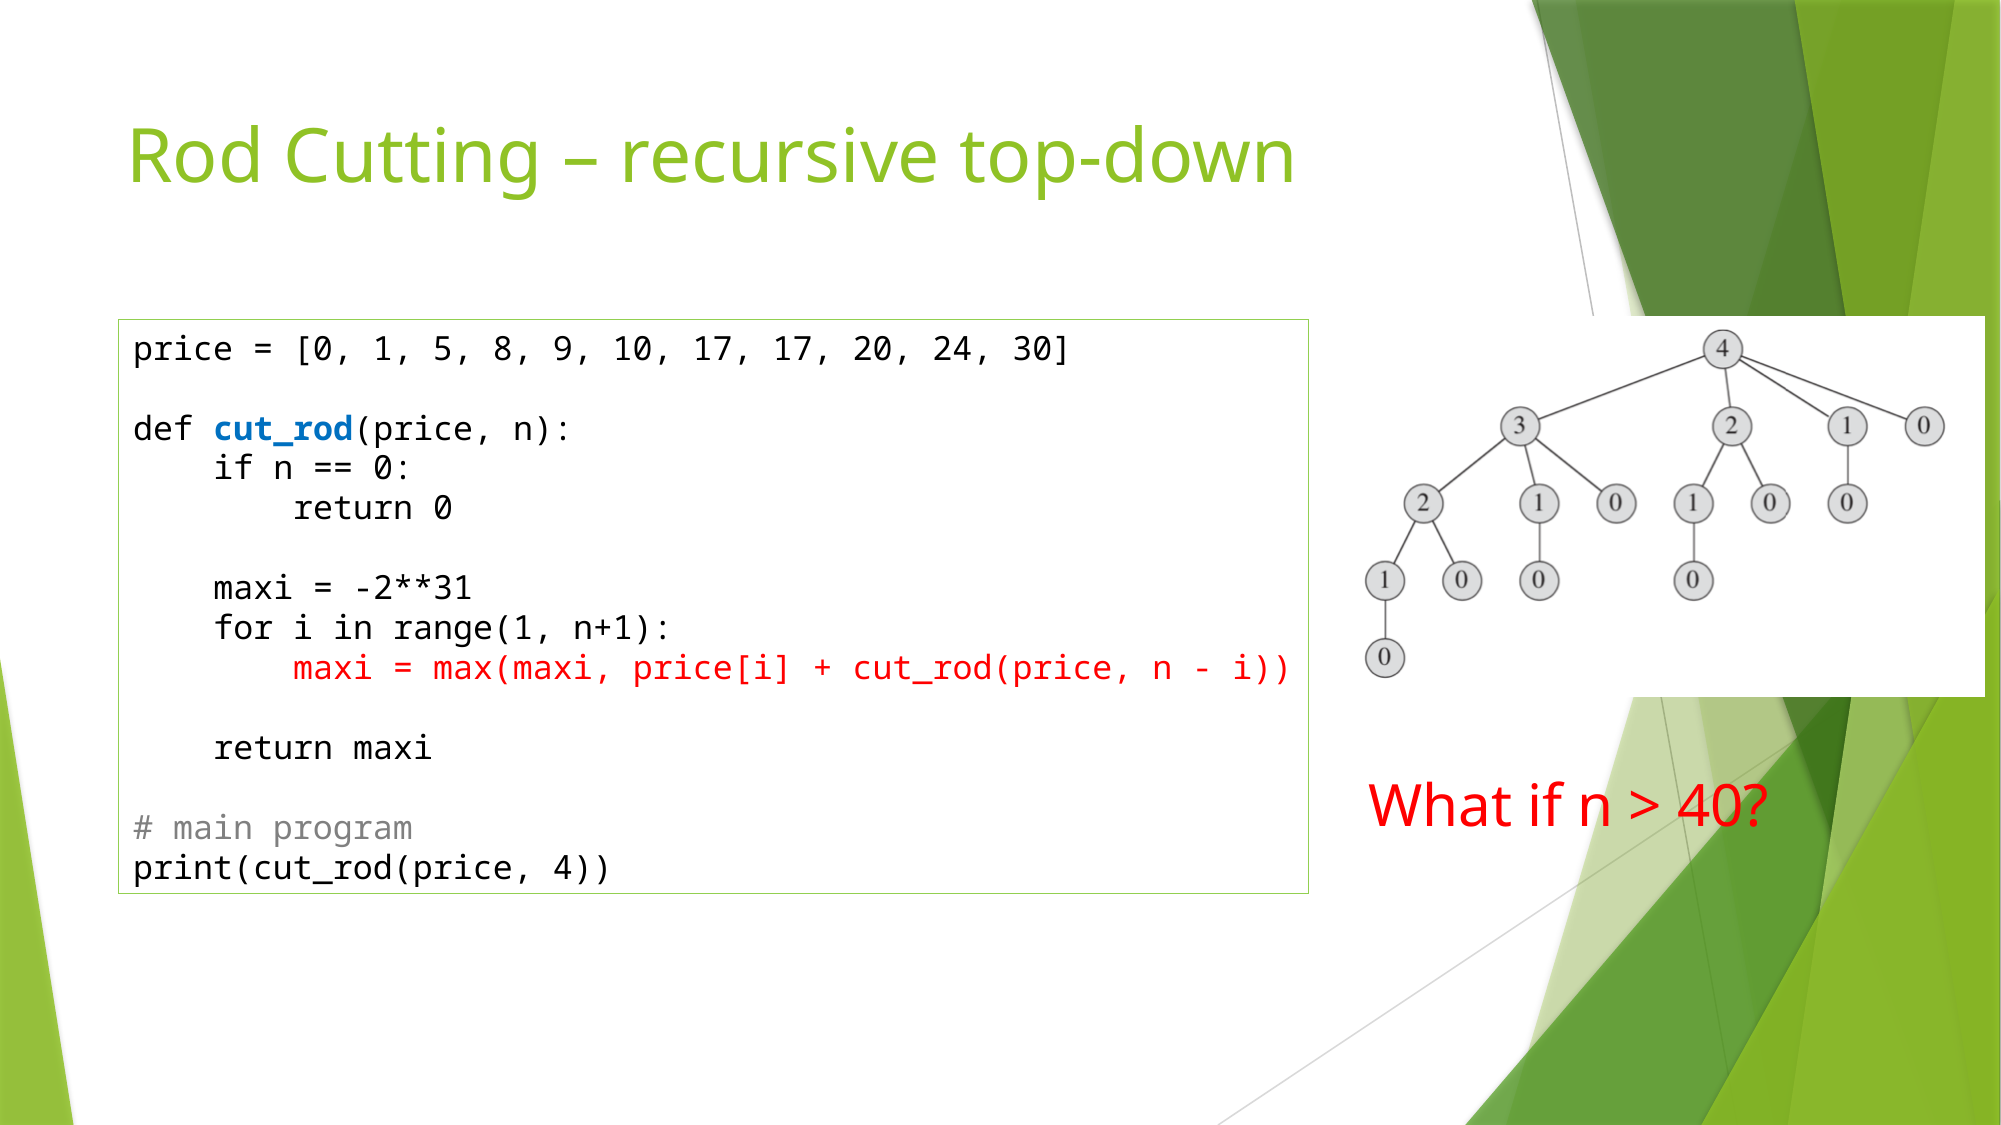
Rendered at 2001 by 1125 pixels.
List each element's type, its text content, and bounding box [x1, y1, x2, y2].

title Rod Cutting – recursive top-down [111, 99, 1522, 317]
text_box price = [0, 1, 5, 8, 9, 10, 17, 17, 20, 24, 30] def cut_rod(price, n): if n == 0: return 0 maxi = -2**31 for i in range(1, n+1): maxi = max(maxi, price[i] + cut_rod(price, n - i)) return maxi # main program print(cut_rod(price, 4)) [118, 319, 1309, 894]
text_box What if n > 40? [1353, 760, 1784, 845]
picture [1332, 316, 1985, 698]
